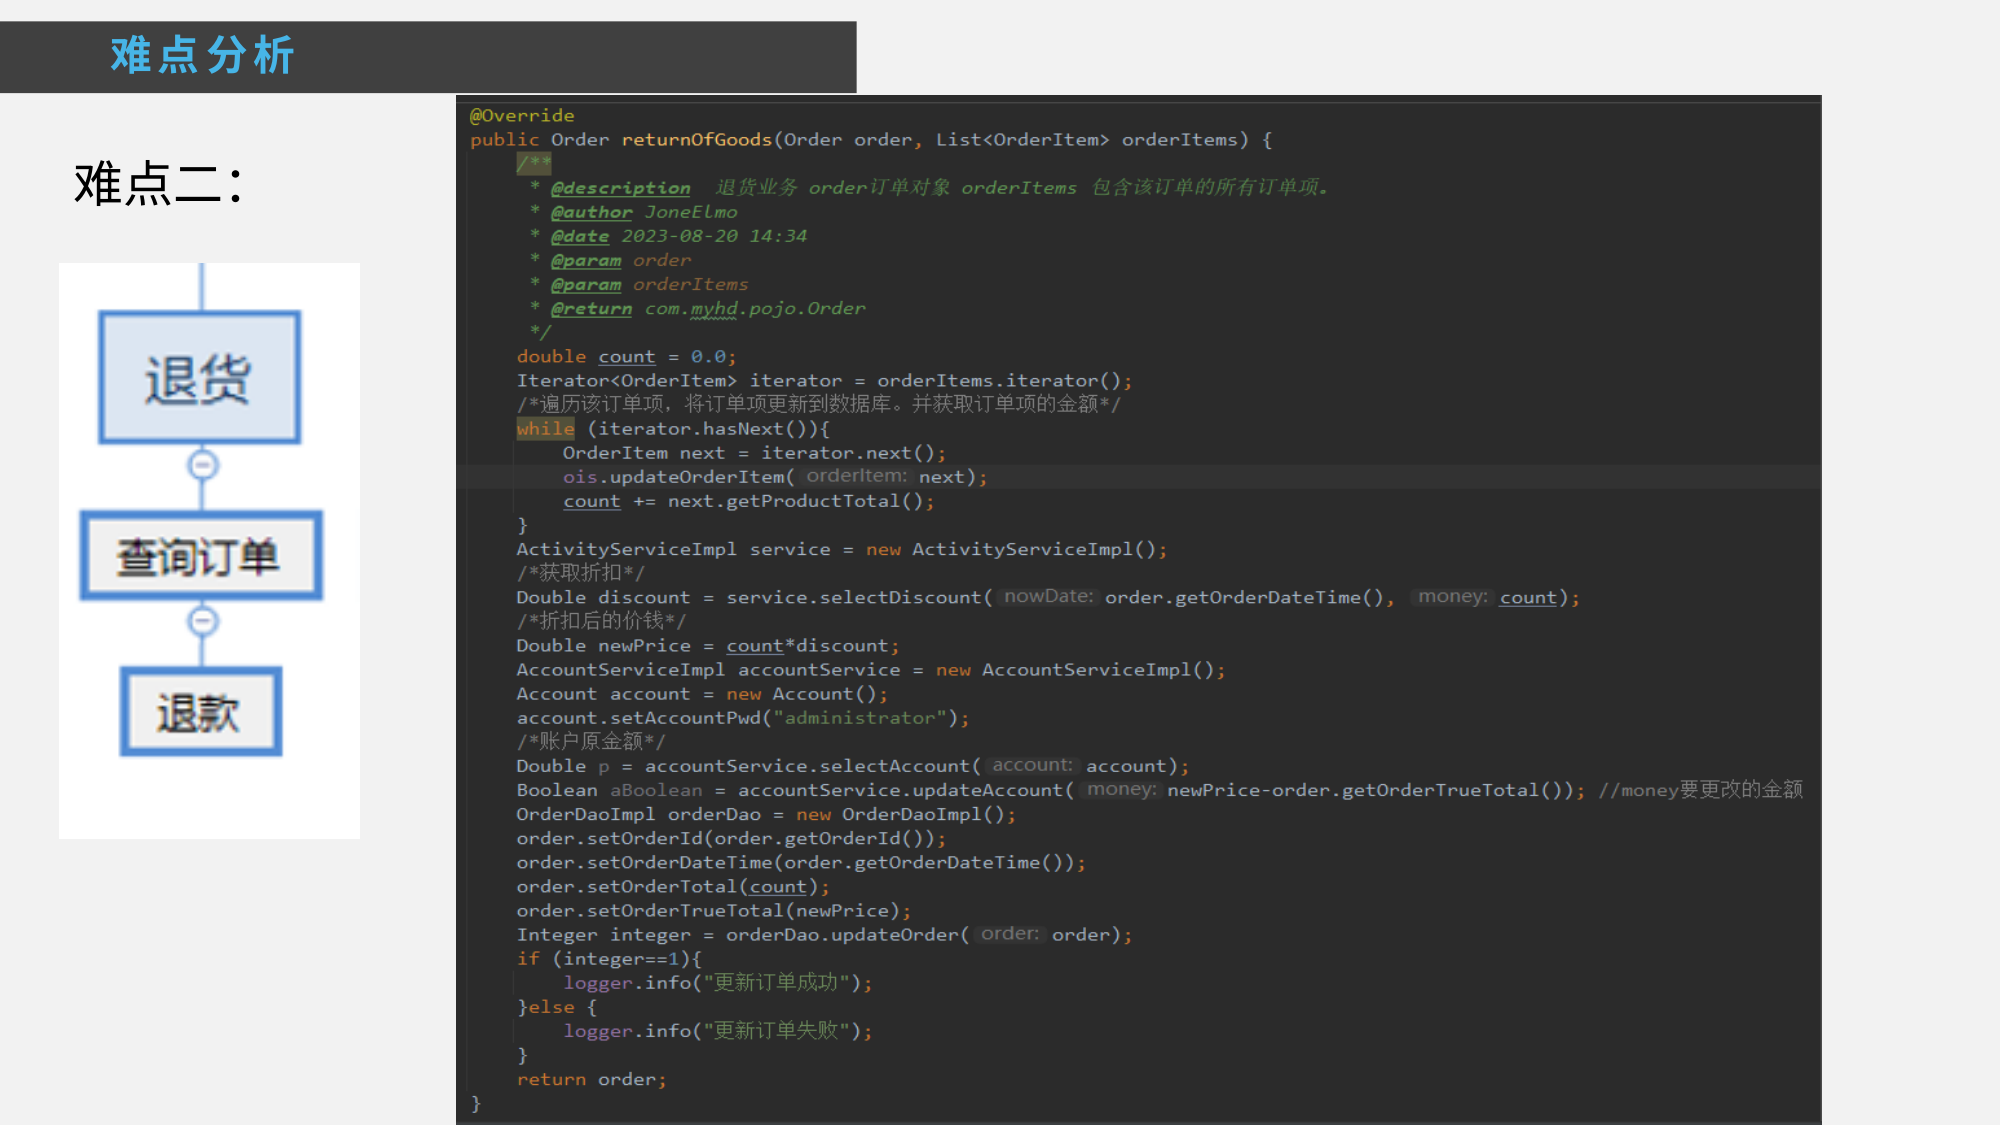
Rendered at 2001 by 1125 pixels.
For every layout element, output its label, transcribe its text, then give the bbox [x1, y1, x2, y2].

picture [456, 95, 1823, 1125]
picture [59, 263, 360, 839]
text_box 难点分析 [95, 21, 360, 87]
text_box 难点二： [58, 144, 397, 220]
